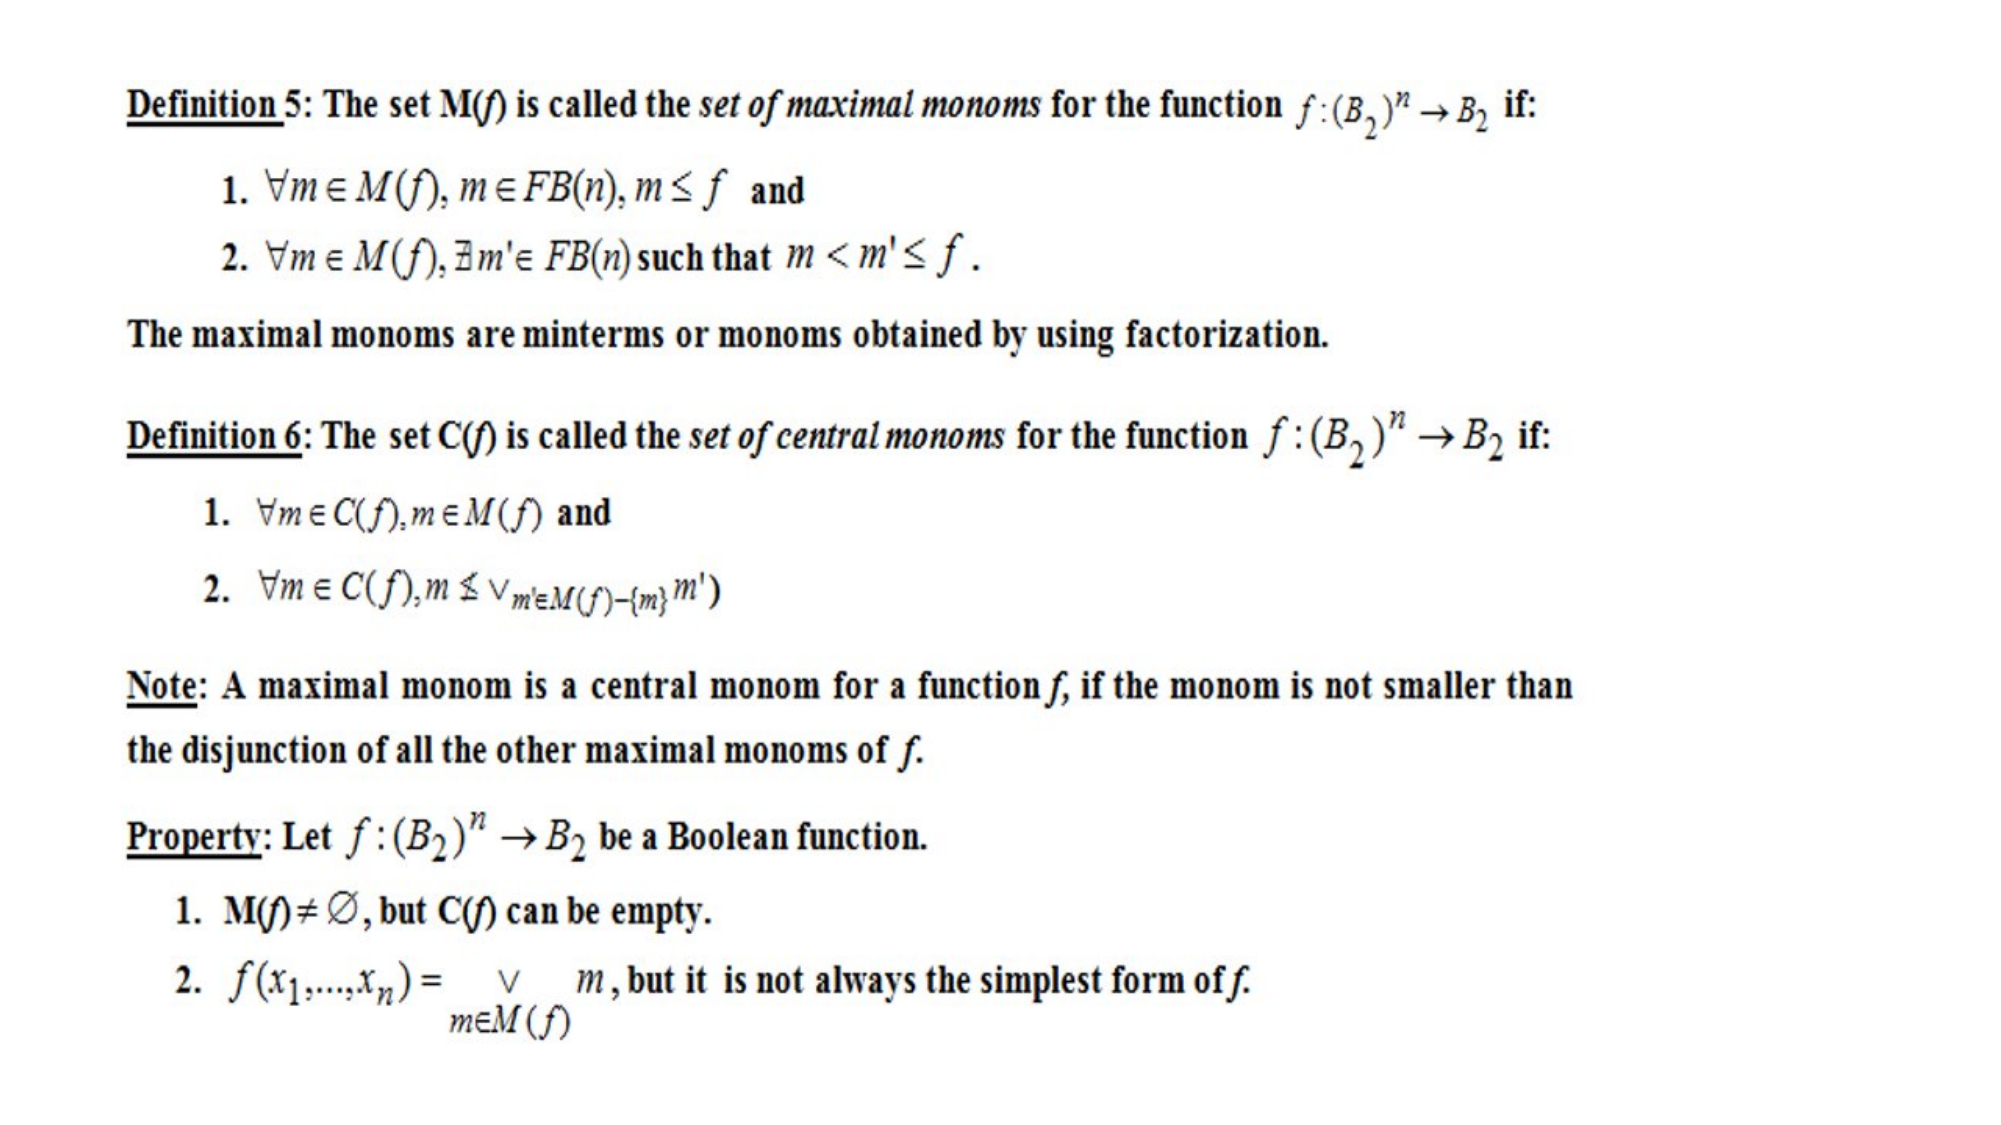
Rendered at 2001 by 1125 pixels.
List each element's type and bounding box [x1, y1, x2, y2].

picture [121, 80, 1595, 1045]
